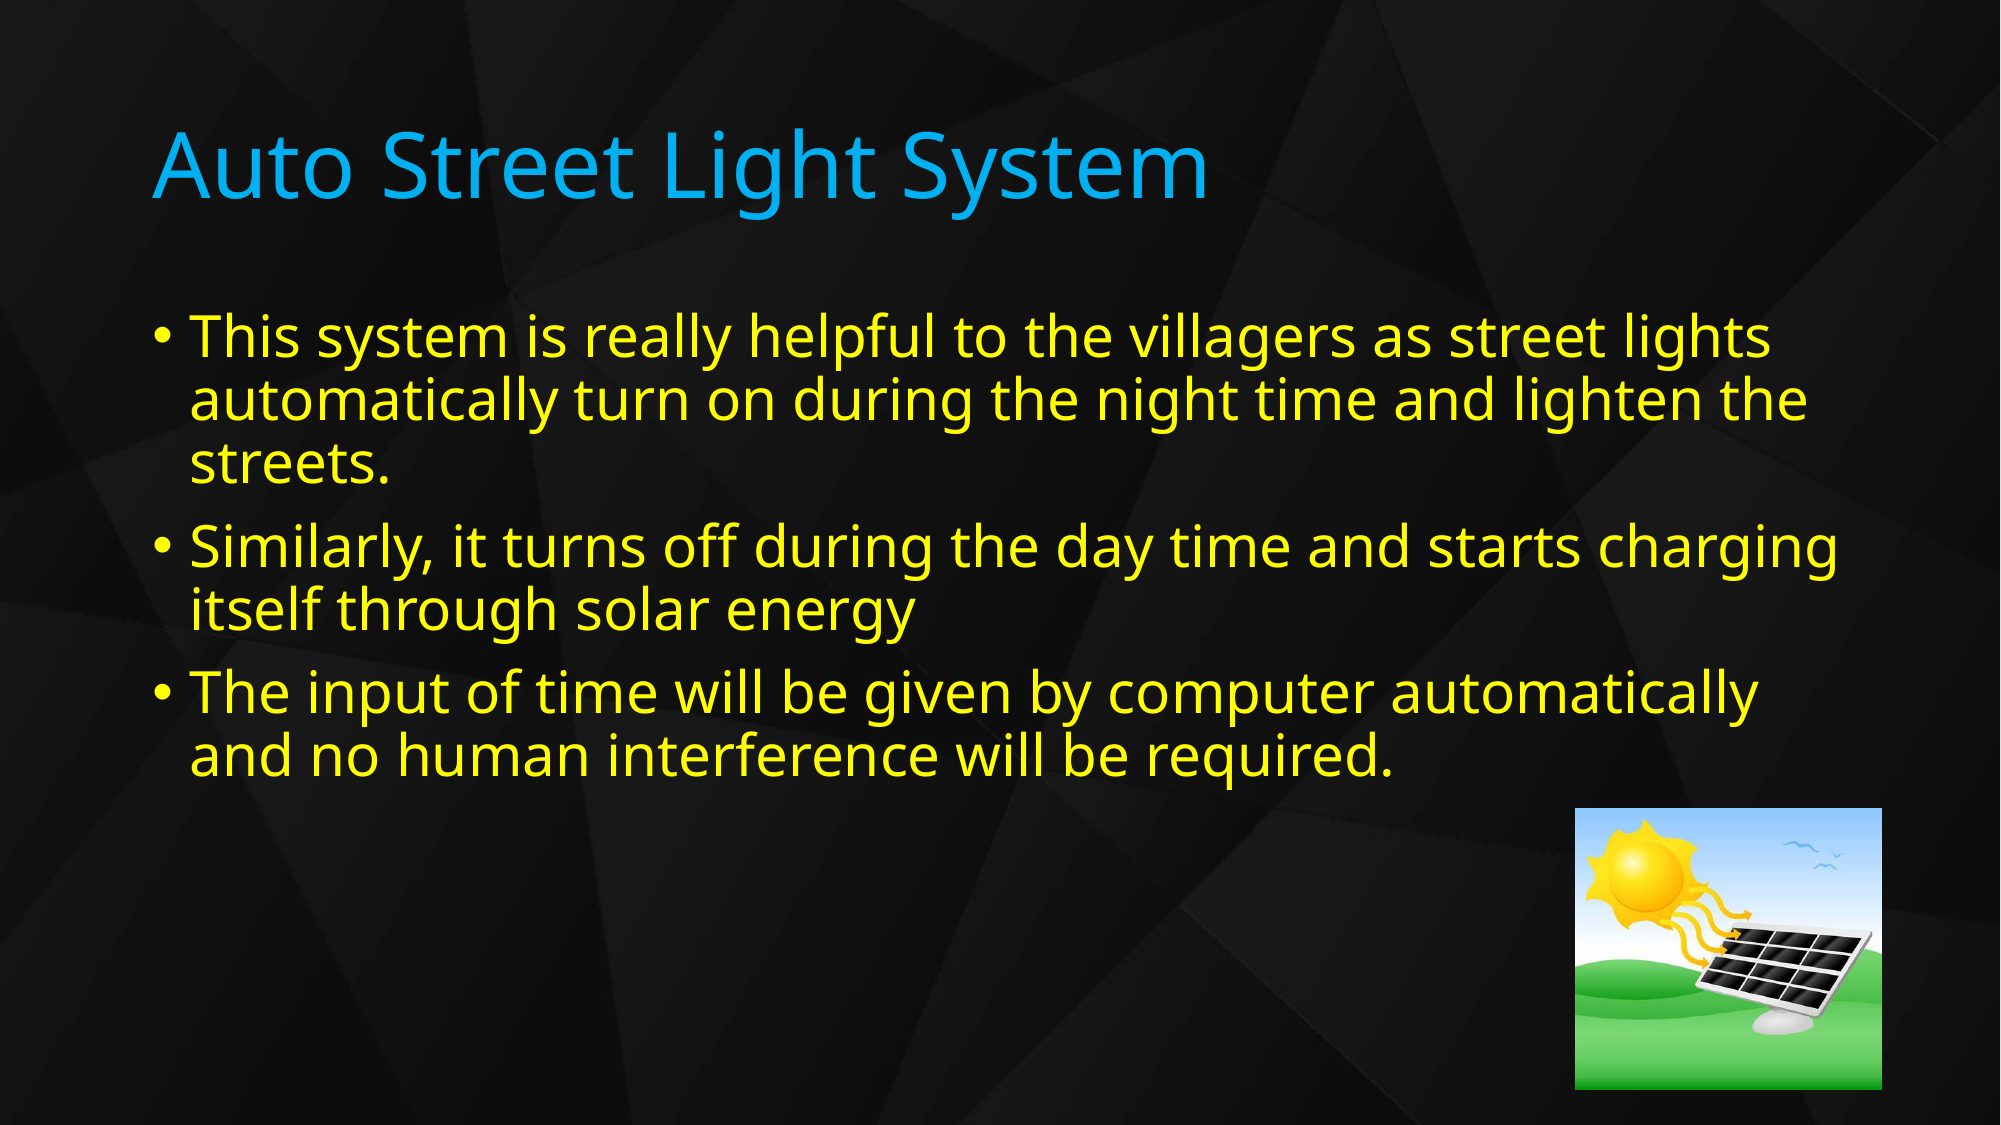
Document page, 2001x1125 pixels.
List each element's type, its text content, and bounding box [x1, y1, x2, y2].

title Auto Street Light System [137, 59, 1863, 278]
picture [0, 0, 2001, 1125]
list This system is really helpful to the villagers as street lights automatically turn on during the night time and lighten the streets. Similarly, it turns off during the day time and starts charging itself through solar energy The input of time will be given by computer automatically and no human interference will be required. [137, 299, 1863, 1014]
